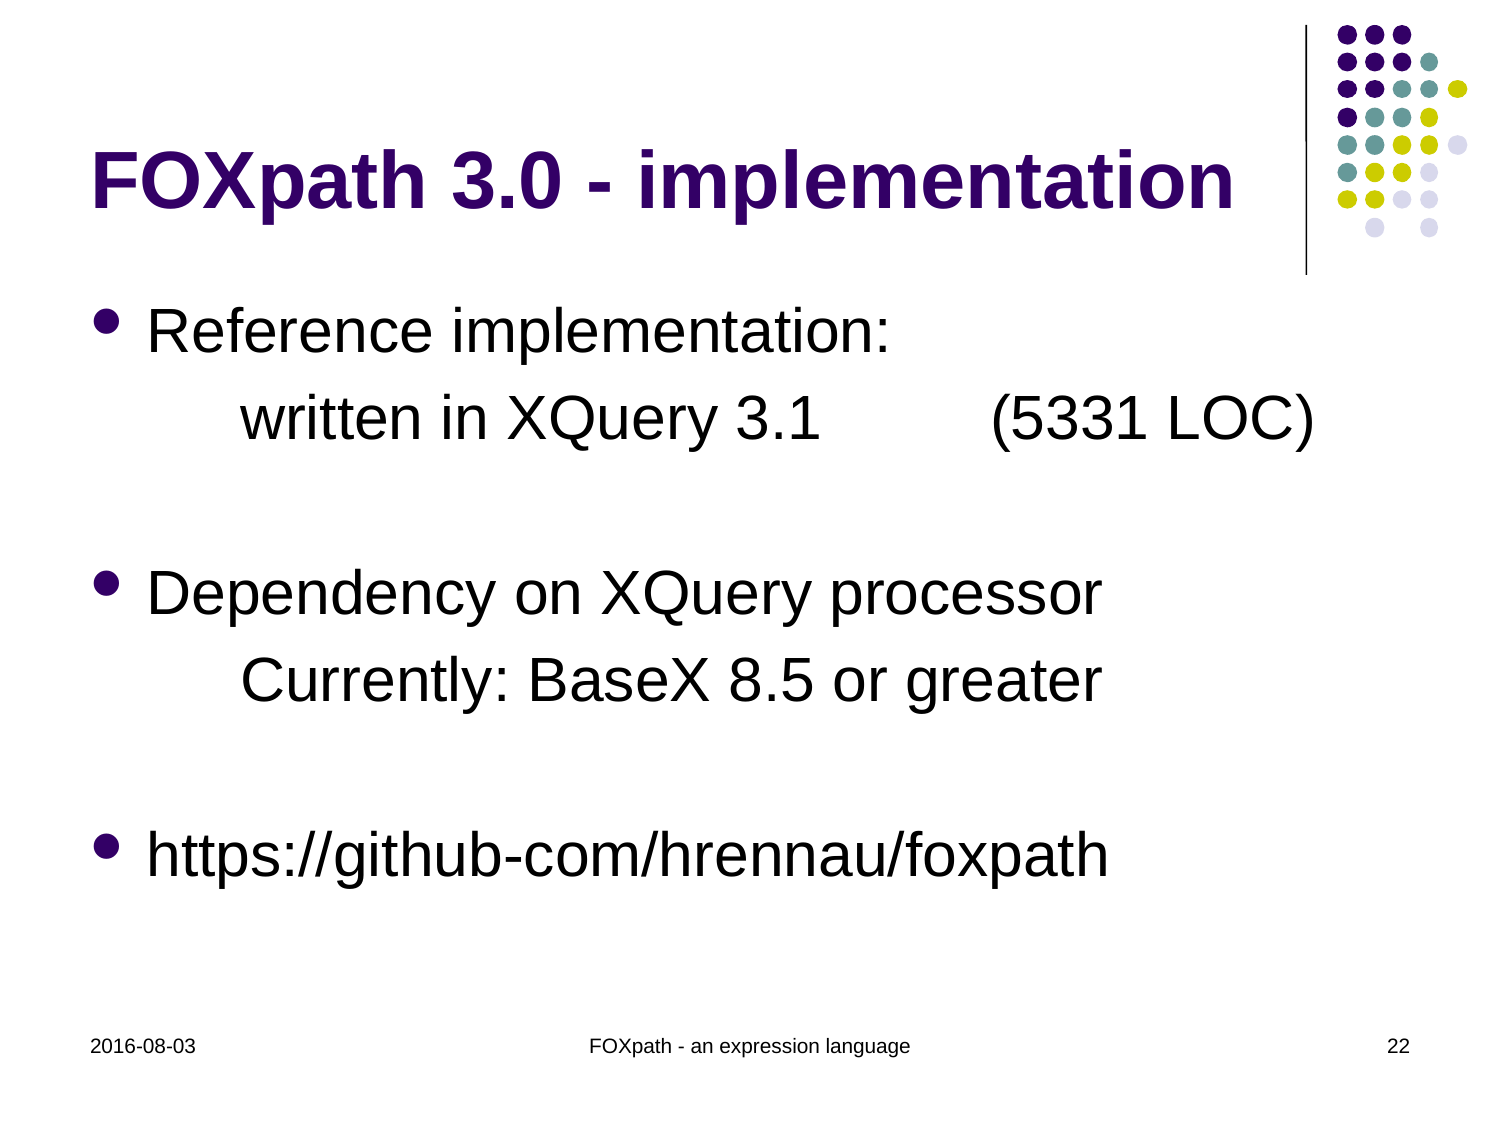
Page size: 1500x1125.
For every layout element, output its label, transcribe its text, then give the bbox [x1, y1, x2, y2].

slide_number 22 [1074, 1025, 1425, 1100]
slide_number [75, 1025, 425, 1100]
list Reference implementation: written in XQuery 3.1 (5331 LOC) Dependency on XQuery processor Currently: BaseX 8.5 or greater https://github-com/hrennau/foxpath [75, 282, 1425, 1006]
title FOXpath 3.0 - implementation [75, 20, 1313, 233]
footer FOXpath - an expression language [478, 1025, 1022, 1100]
